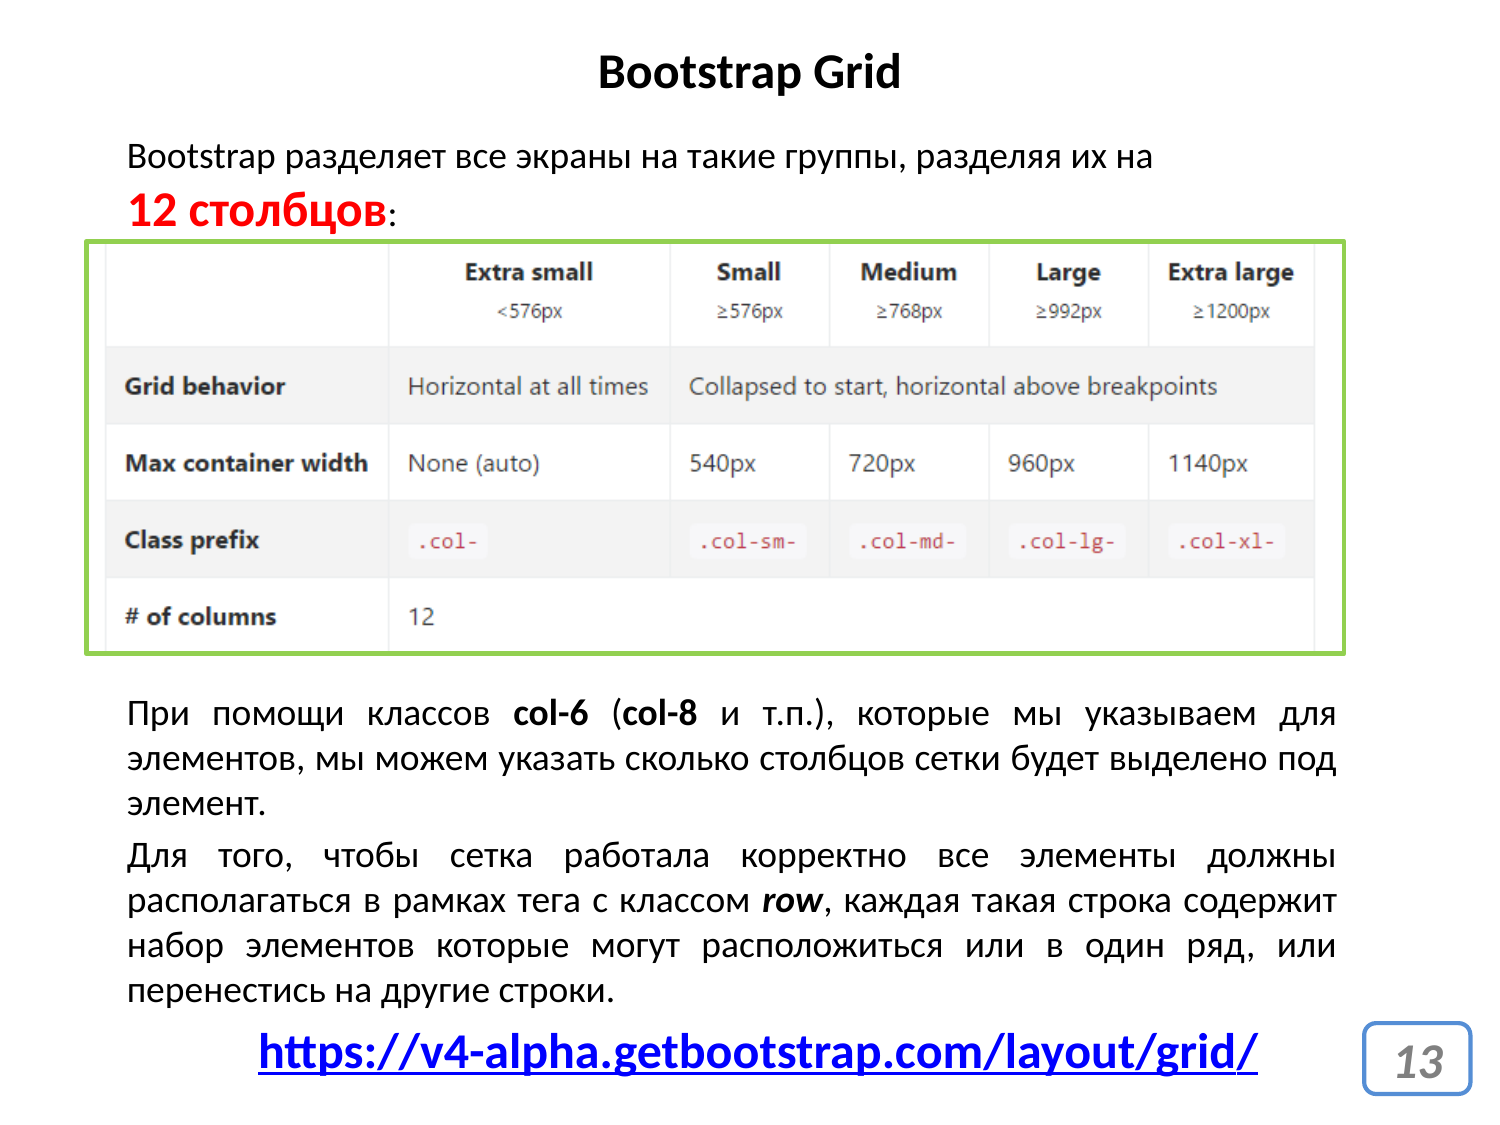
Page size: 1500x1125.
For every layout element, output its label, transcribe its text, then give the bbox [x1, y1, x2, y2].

text_box При помощи классов col-6 (col-8 и т.п.), которые мы указываем для элементов, мы можем указать сколько столбцов сетки будет выделено под элемент. [112, 680, 1353, 822]
text_box Bootstrap Grid [253, 30, 1247, 106]
text_box 13 [1362, 1021, 1473, 1097]
picture [88, 243, 1342, 652]
text_box https://v4-alpha.getbootstrap.com/layout/grid/ [243, 1011, 1342, 1087]
text_box Для того, чтобы сетка работала корректно все элементы должны располагаться в рамках тега с классом row, каждая такая строка содержит набор элементов которые могут расположиться или в один ряд, или перенестись на другие строки. [112, 822, 1353, 1017]
text_box Bootstrap разделяет все экраны на такие группы, разделяя их на 12 столбцов: [112, 124, 1187, 239]
